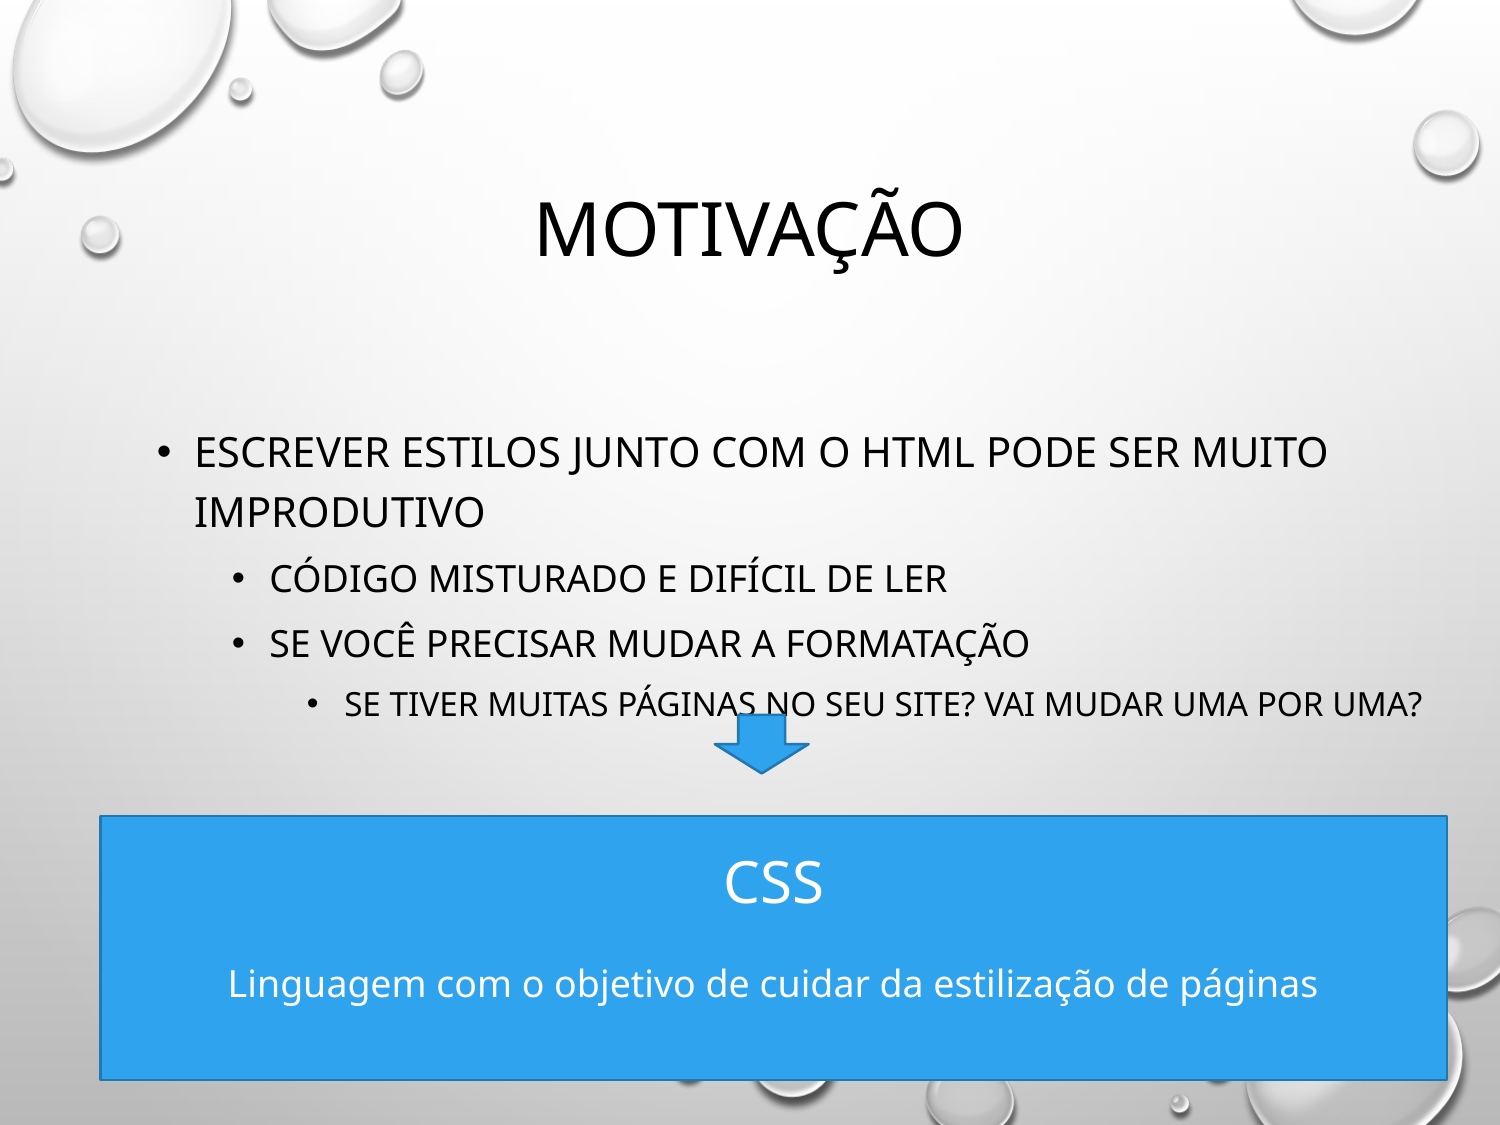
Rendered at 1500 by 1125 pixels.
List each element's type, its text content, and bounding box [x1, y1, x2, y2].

list Escrever estilos junto com o HTML pode ser muito improdutivo Código misturado e difícil de ler Se você precisar mudar a formatação Se tiver muitas páginas no seu site? Vai mudar uma por uma? [141, 408, 1447, 815]
text_box [713, 713, 810, 775]
picture [0, 0, 1500, 1125]
text_box CSS Linguagem com o objetivo de cuidar da estilização de páginas [99, 815, 1448, 1081]
title Motivação [112, 101, 1388, 364]
